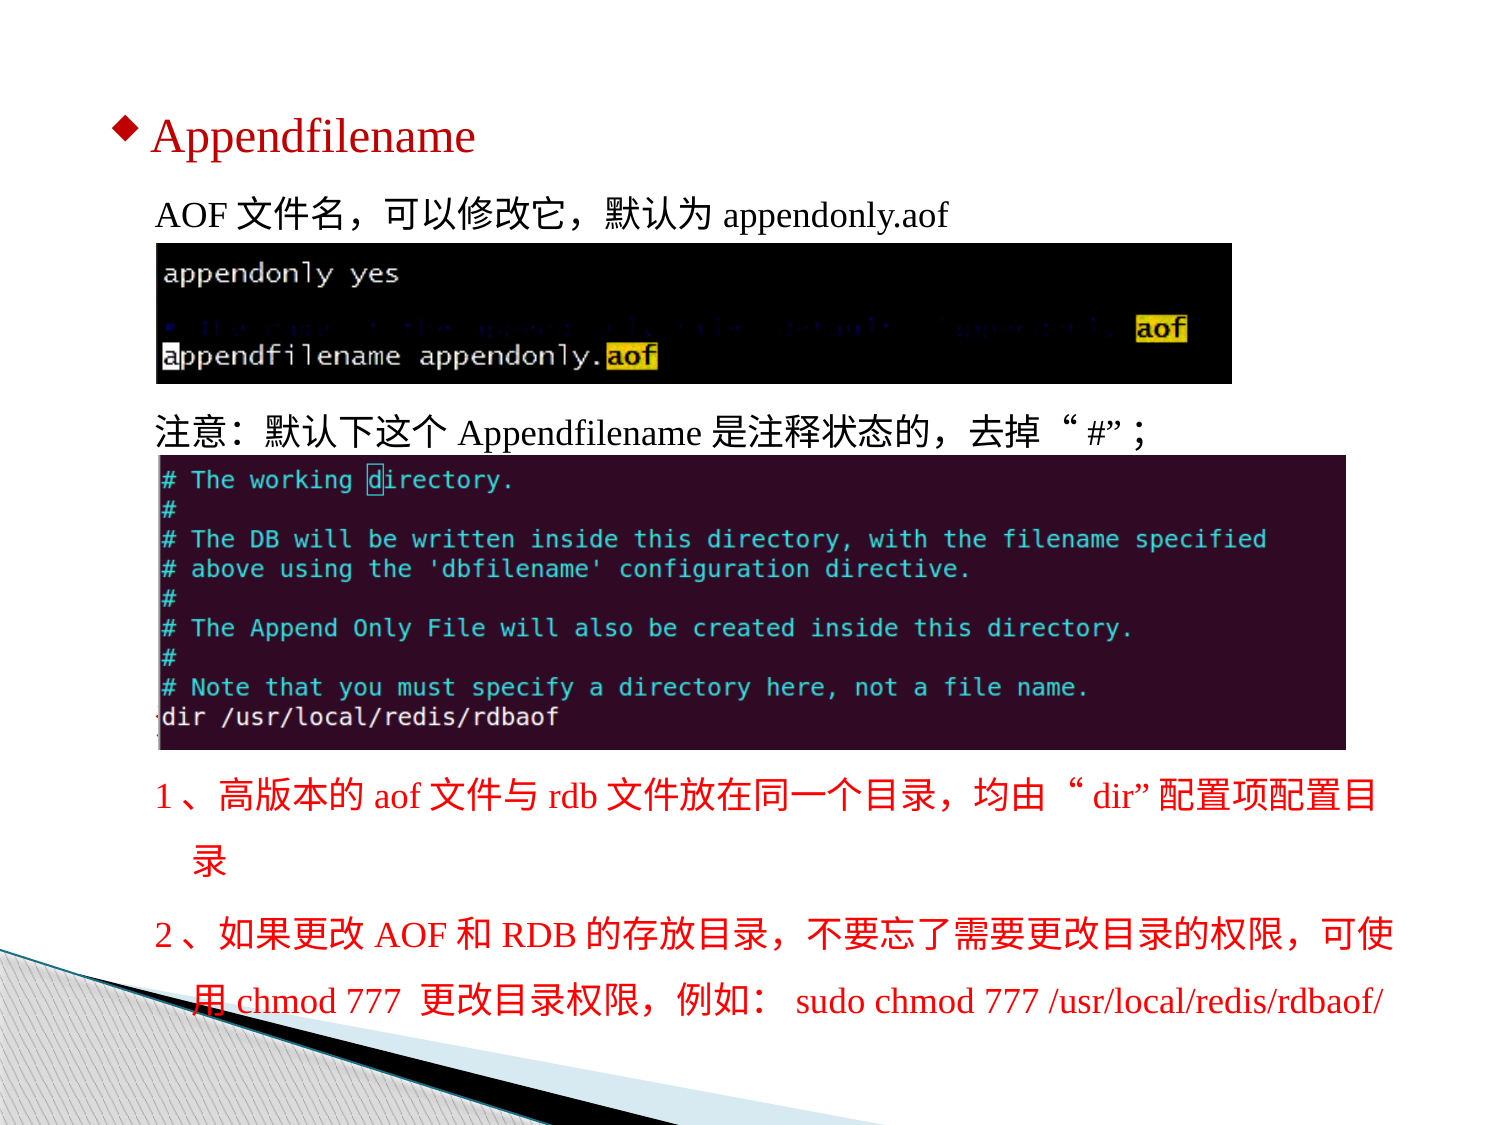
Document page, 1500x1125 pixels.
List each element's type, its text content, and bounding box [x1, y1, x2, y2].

picture [157, 455, 1346, 750]
list Appendfilename AOF文件名，可以修改它，默认为appendonly.aof 注意：默认下这个Appendfilename是注释状态的，去掉“#”； 注意： 1、高版本的aof文件与rdb文件放在同一个目录，均由“dir”配置项配置目录 2、如果更改AOF和RDB的存放目录，不要忘了需要更改目录的权限，可使用chmod 777 更改目录权限，例如：sudo chmod 777 /usr/local/redis/rdbaof/ [76, 66, 1427, 1079]
picture [156, 243, 1233, 384]
